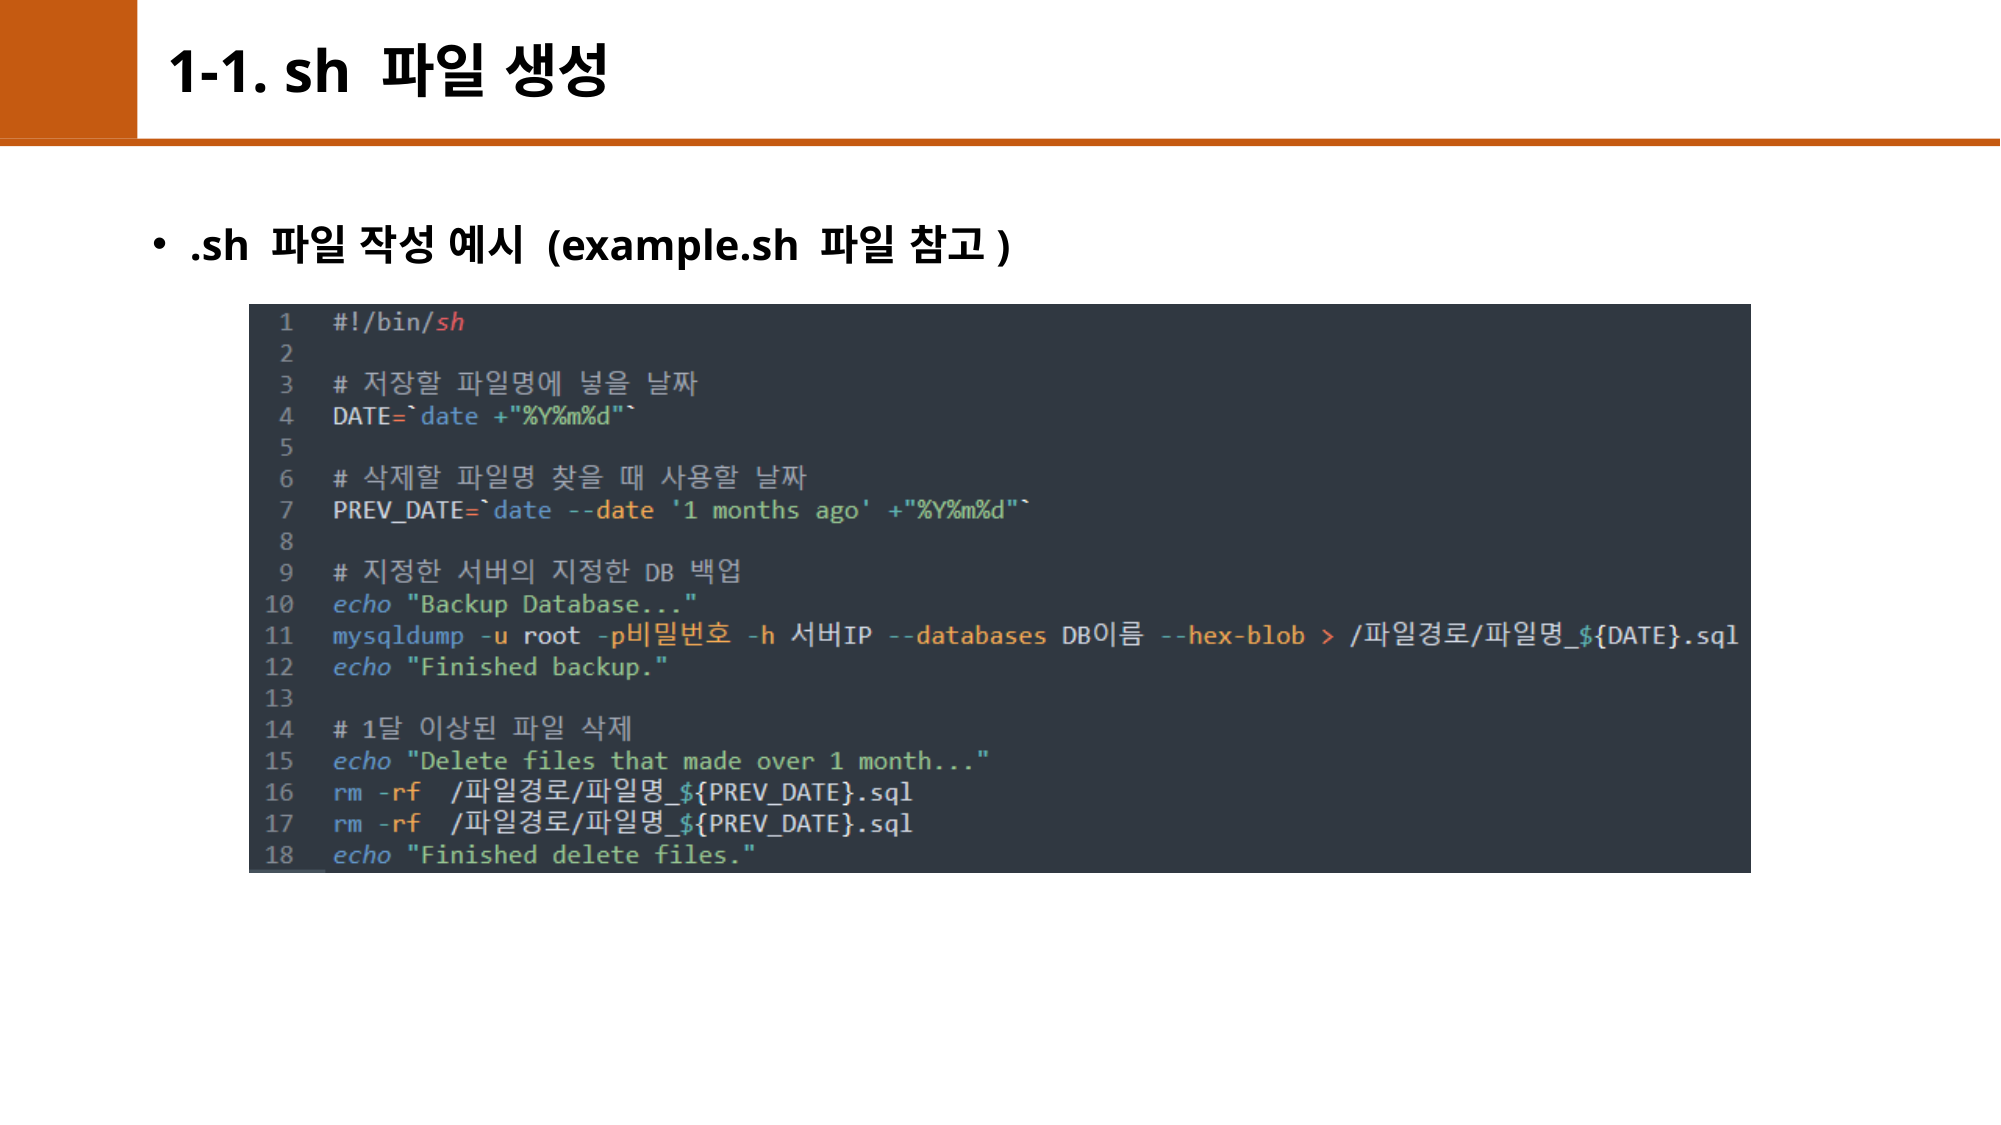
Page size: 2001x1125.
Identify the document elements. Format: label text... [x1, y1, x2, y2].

title 1-1. sh 파일 생성 [138, 0, 2000, 138]
text_box [0, 138, 2000, 147]
text_box [0, 0, 138, 140]
list .sh 파일 작성 예시 (example.sh 파일 참고) [137, 185, 1863, 992]
picture [249, 304, 1751, 873]
